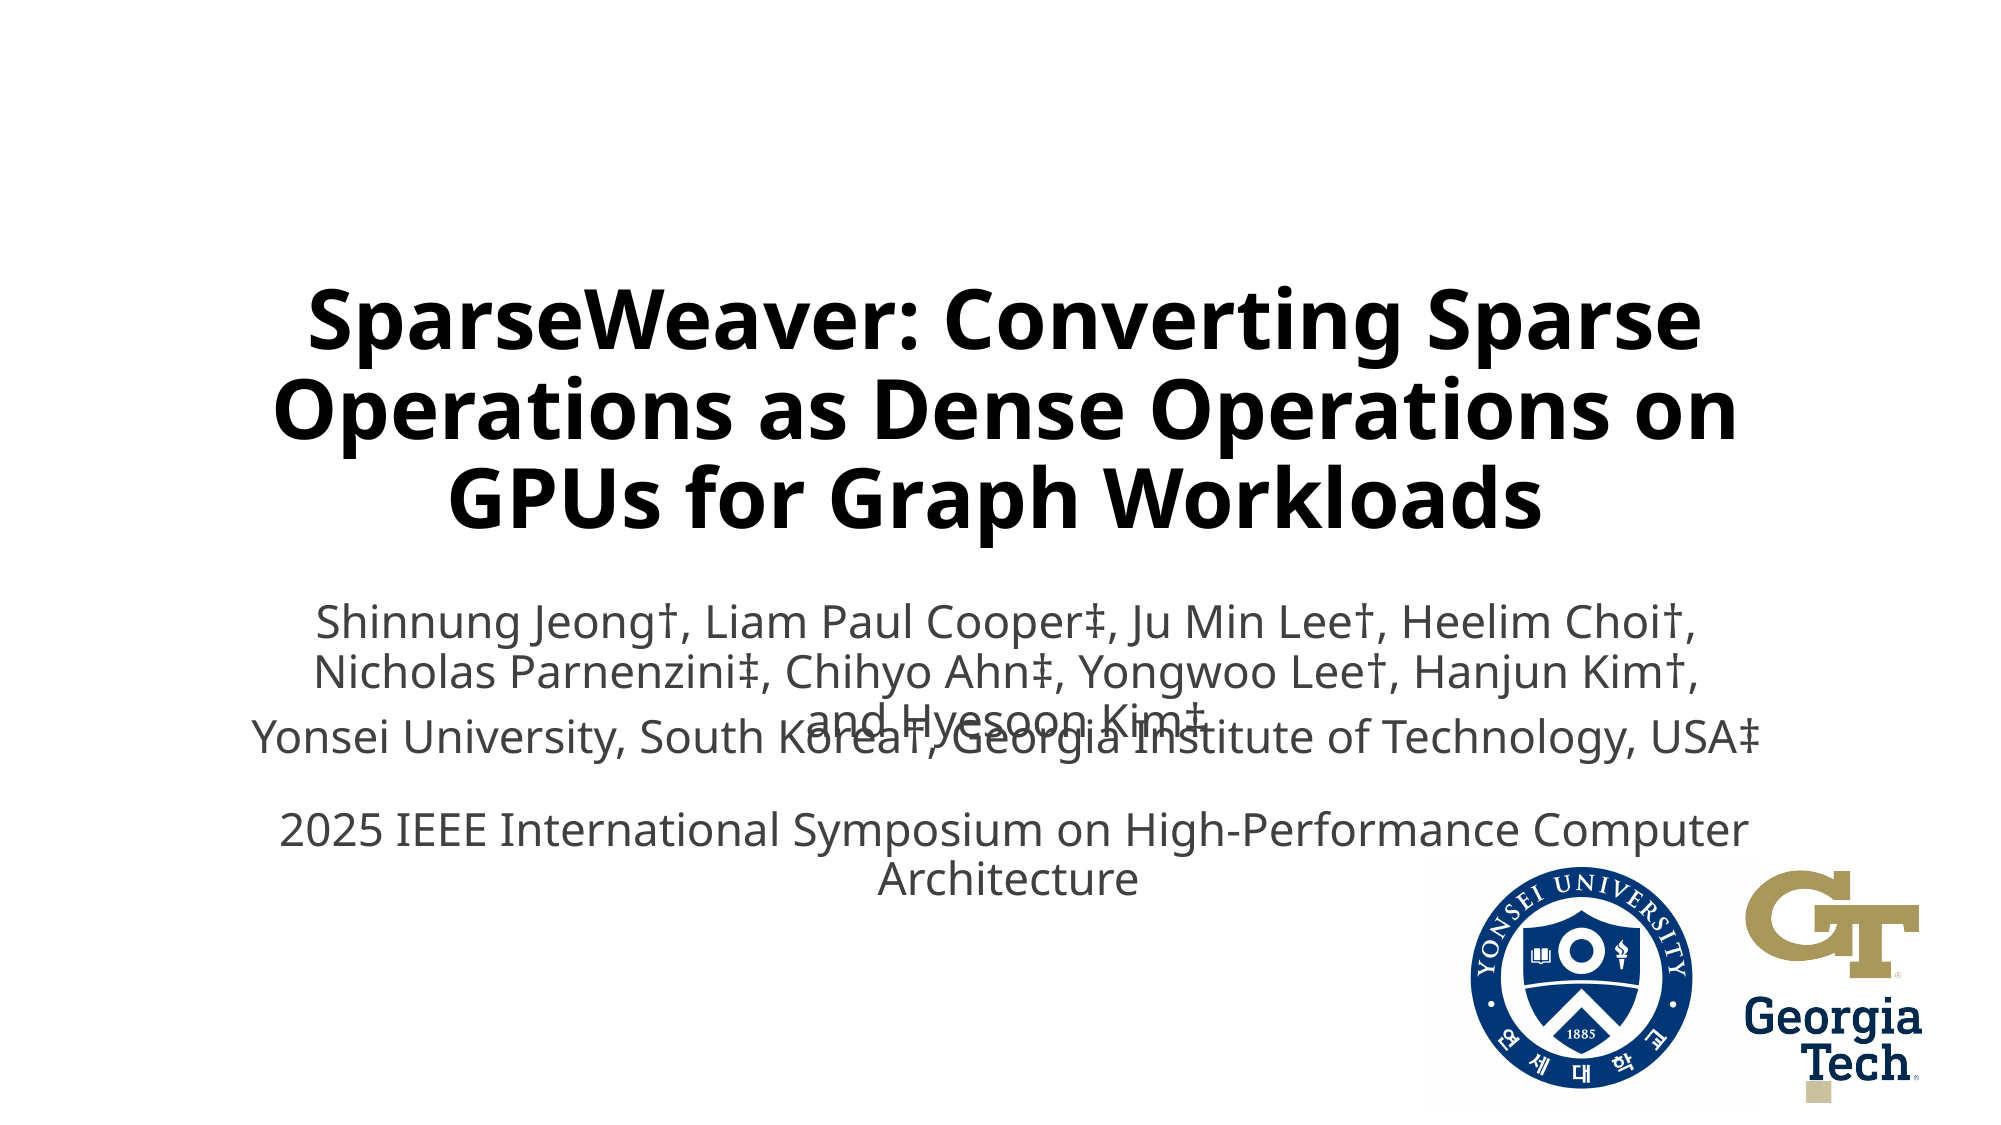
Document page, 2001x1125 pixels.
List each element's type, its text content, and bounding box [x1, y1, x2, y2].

text_box 2025 IEEE International Symposium on High-Performance Computer Architecture [187, 723, 1842, 996]
subtitle Shinnung Jeong†, Liam Paul Cooper‡, Ju Min Lee†, Heelim Choi†, Nicholas Parnenzini‡, Chihyo Ahn‡, Yongwoo Lee†, Hanjun Kim†, and Hyesoon Kim‡ [256, 592, 1757, 657]
title SparseWeaver: Converting Sparse Operations as Dense Operations on GPUs for Graph Workloads [187, 162, 1826, 555]
picture [1422, 853, 1957, 1114]
text_box Yonsei University, South Korea†, Georgia Institute of Technology, USA‡ [179, 657, 1834, 929]
